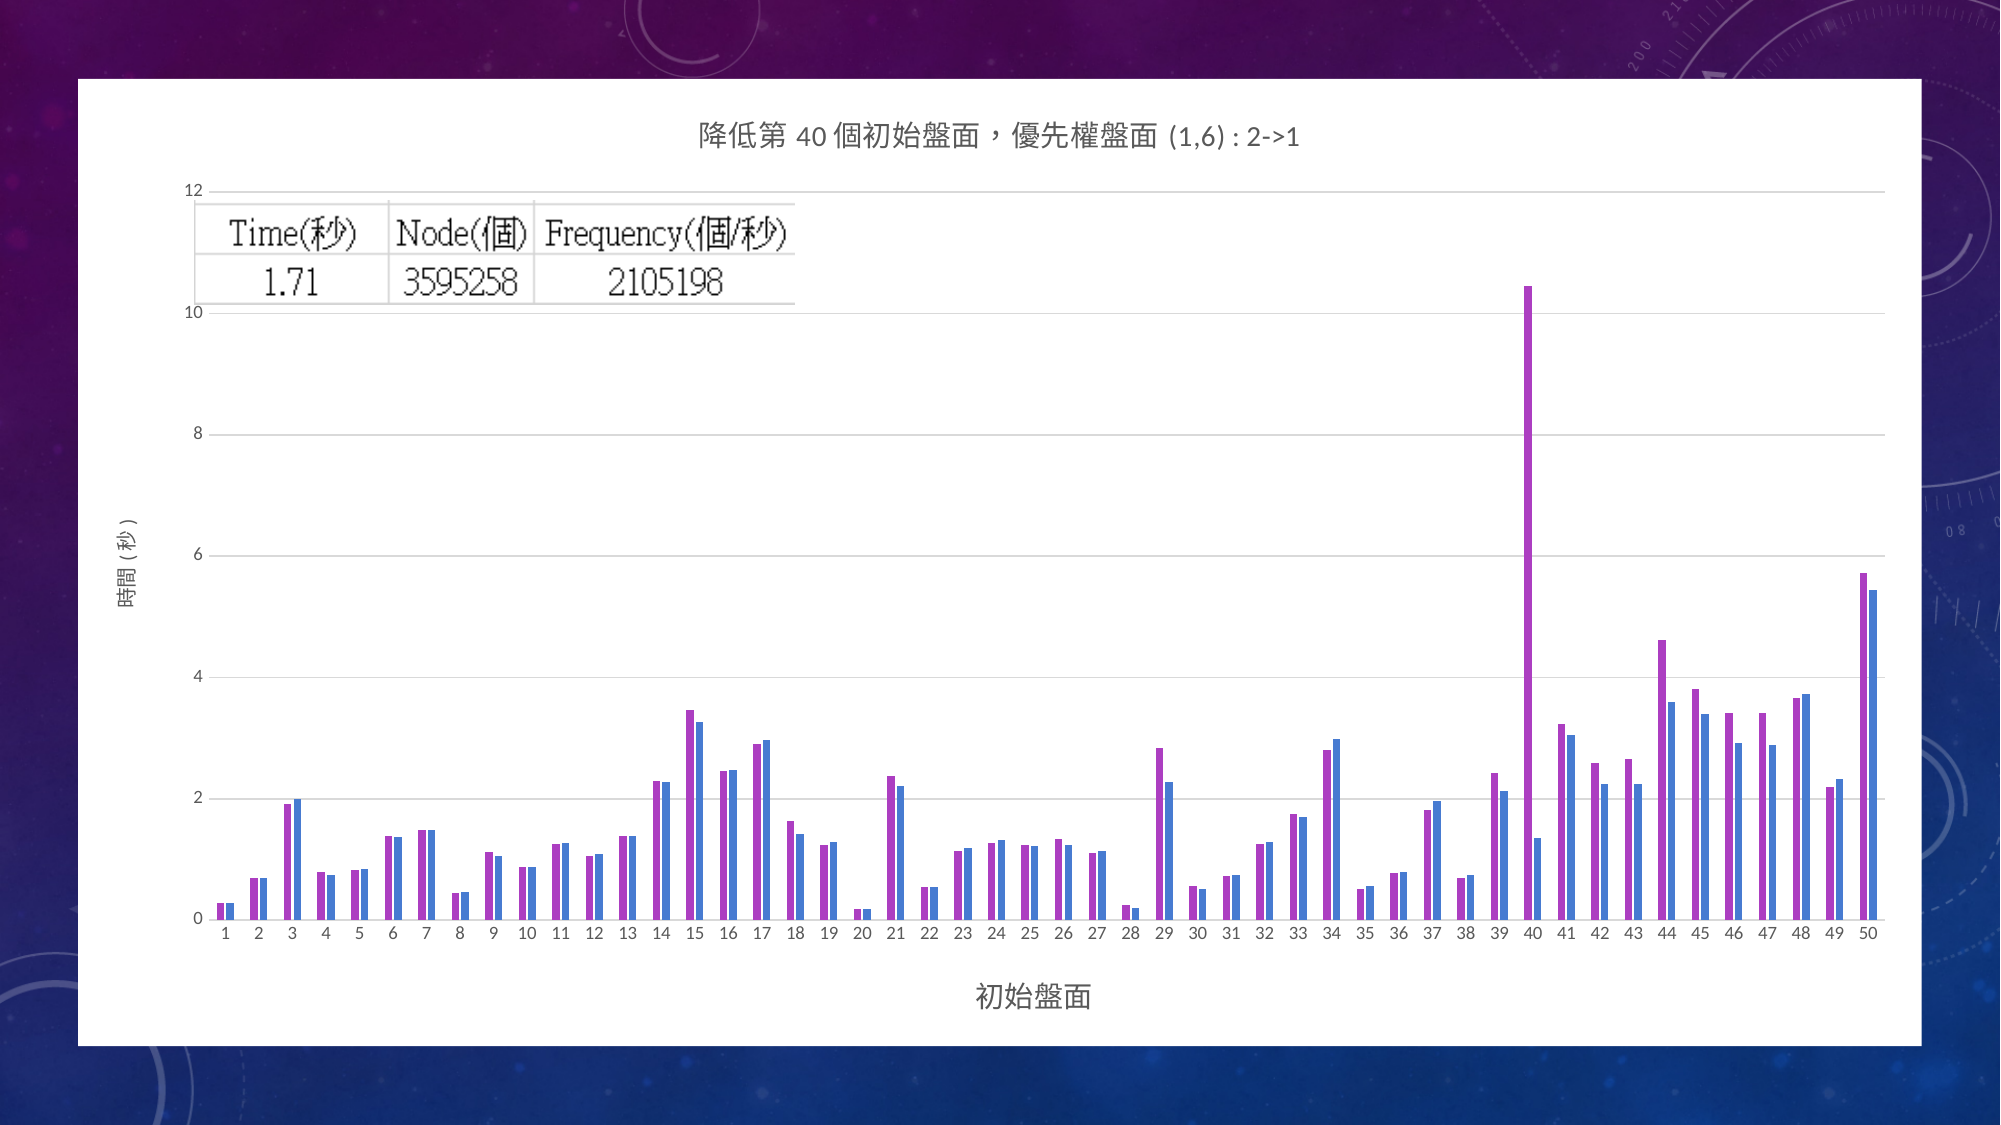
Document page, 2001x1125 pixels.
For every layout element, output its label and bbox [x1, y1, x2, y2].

picture [0, 0, 2000, 1125]
chart [77, 75, 1922, 1050]
